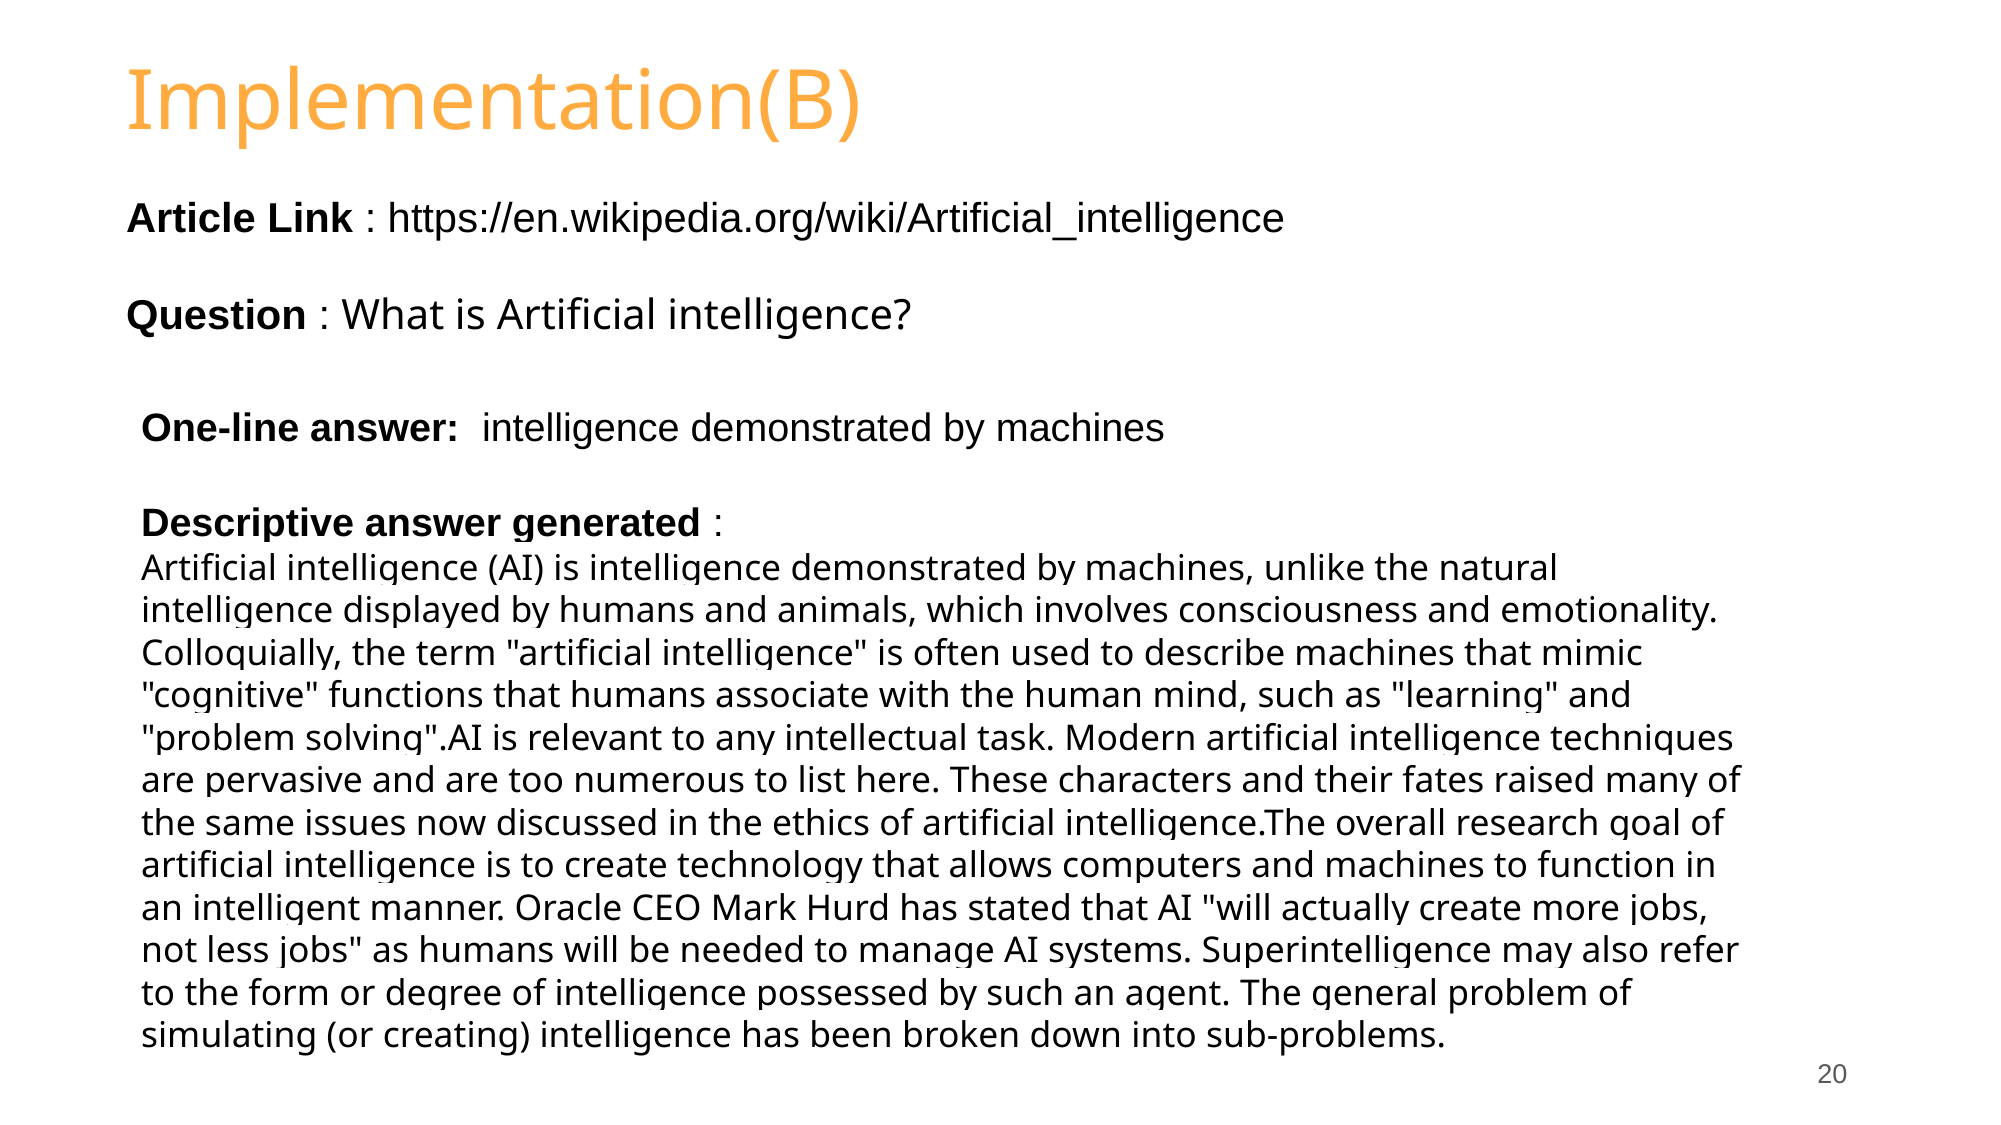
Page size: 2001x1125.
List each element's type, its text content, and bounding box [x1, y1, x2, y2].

text_box One-line answer: intelligence demonstrated by machines Descriptive answer generated : Artificial intelligence (AI) is intelligence demonstrated by machines, unlike the natural intelligence displayed by humans and animals, which involves consciousness and emotionality. Colloquially, the term "artificial intelligence" is often used to describe machines that mimic "cognitive" functions that humans associate with the human mind, such as "learning" and "problem solving".AI is relevant to any intellectual task. Modern artificial intelligence techniques are pervasive and are too numerous to list here. These characters and their fates raised many of the same issues now discussed in the ethics of artificial intelligence.The overall research goal of artificial intelligence is to create technology that allows computers and machines to function in an intelligent manner. Oracle CEO Mark Hurd has stated that AI "will actually create more jobs, not less jobs" as humans will be needed to manage AI systems. Superintelligence may also refer to the form or degree of intelligence possessed by such an agent. The general problem of simulating (or creating) intelligence has been broken down into sub-problems. [126, 387, 1763, 1118]
slide_number ‹#› [1763, 1042, 1863, 1103]
title Implementation(B) [111, 28, 1522, 175]
text_box Article Link : https://en.wikipedia.org/wiki/Artificial_intelligence [111, 175, 1814, 256]
text_box Question : What is Artificial intelligence? [111, 272, 1741, 353]
